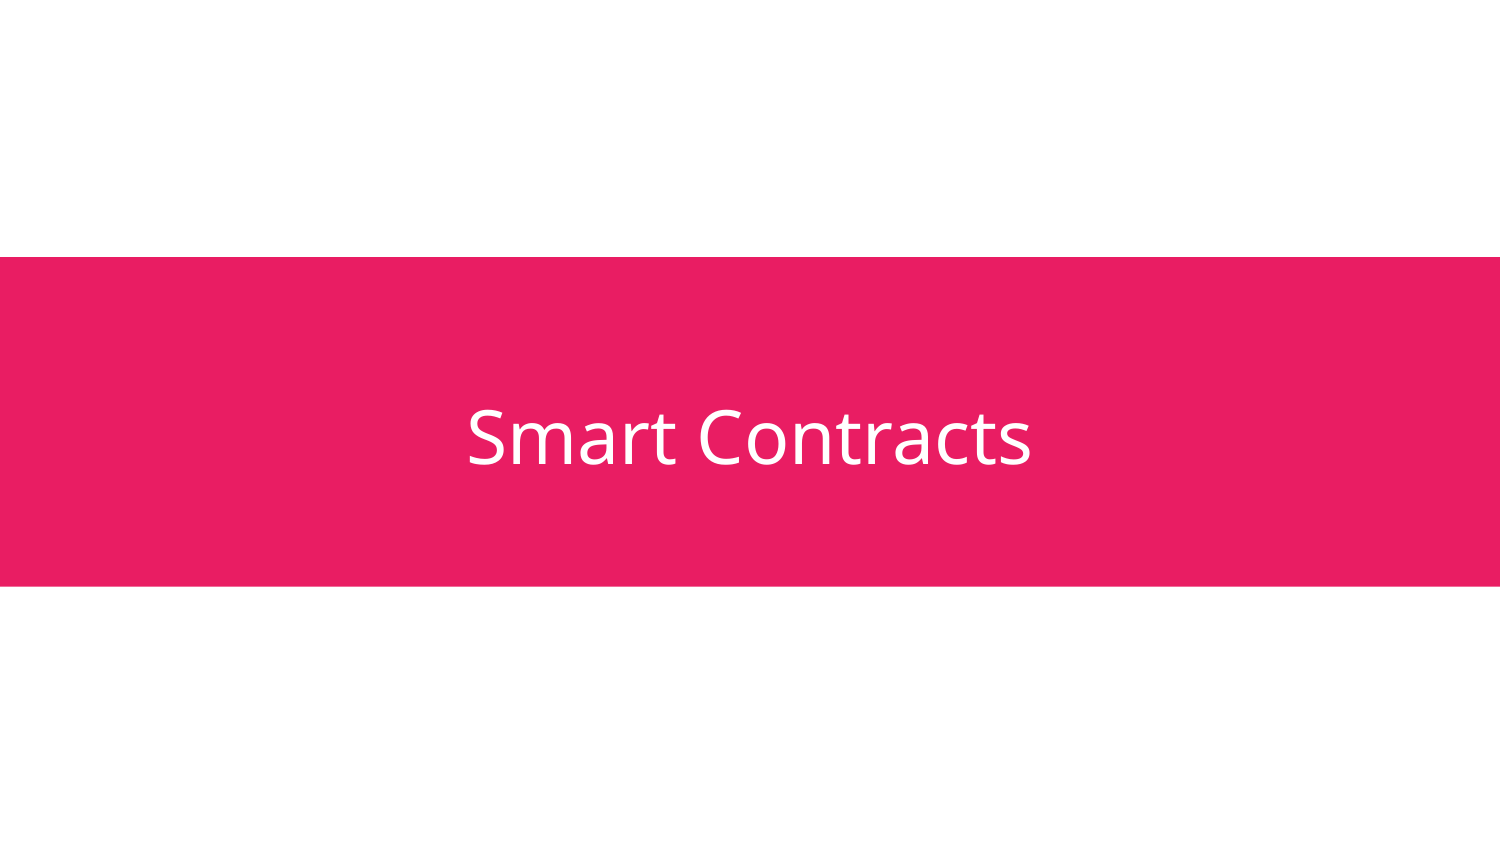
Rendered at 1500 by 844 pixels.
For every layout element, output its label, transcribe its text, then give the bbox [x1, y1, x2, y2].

title Smart Contracts [70, 309, 1430, 559]
